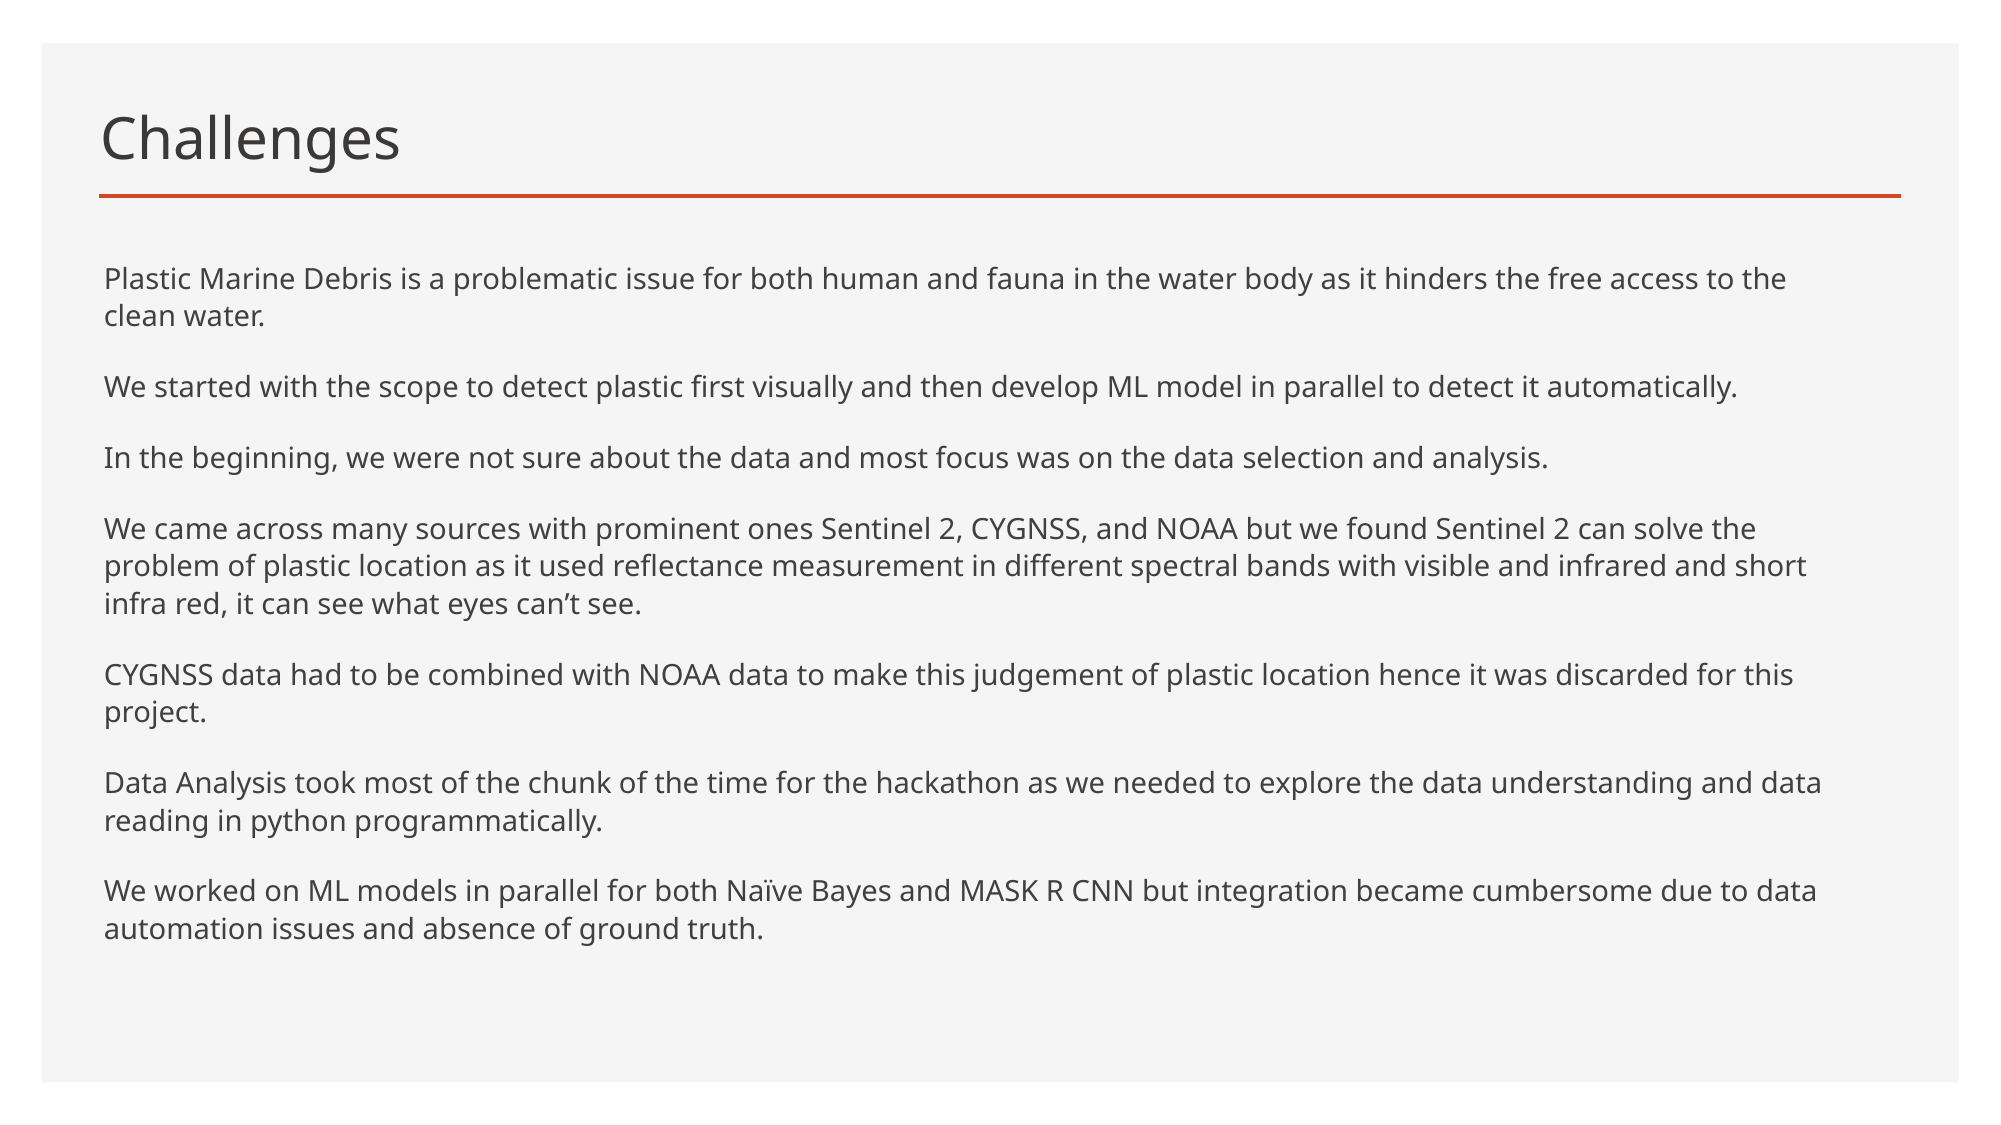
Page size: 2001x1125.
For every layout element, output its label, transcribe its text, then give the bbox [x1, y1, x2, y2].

text_box Plastic Marine Debris is a problematic issue for both human and fauna in the water body as it hinders the free access to the clean water. We started with the scope to detect plastic first visually and then develop ML model in parallel to detect it automatically. In the beginning, we were not sure about the data and most focus was on the data selection and analysis. We came across many sources with prominent ones Sentinel 2, CYGNSS, and NOAA but we found Sentinel 2 can solve the problem of plastic location as it used reflectance measurement in different spectral bands with visible and infrared and short infra red, it can see what eyes can’t see. CYGNSS data had to be combined with NOAA data to make this judgement of plastic location hence it was discarded for this project. Data Analysis took most of the chunk of the time for the hackathon as we needed to explore the data understanding and data reading in python programmatically. We worked on ML models in parallel for both Naïve Bayes and MASK R CNN but integration became cumbersome due to data automation issues and absence of ground truth. [88, 250, 1850, 1027]
title Challenges [85, 73, 1214, 179]
